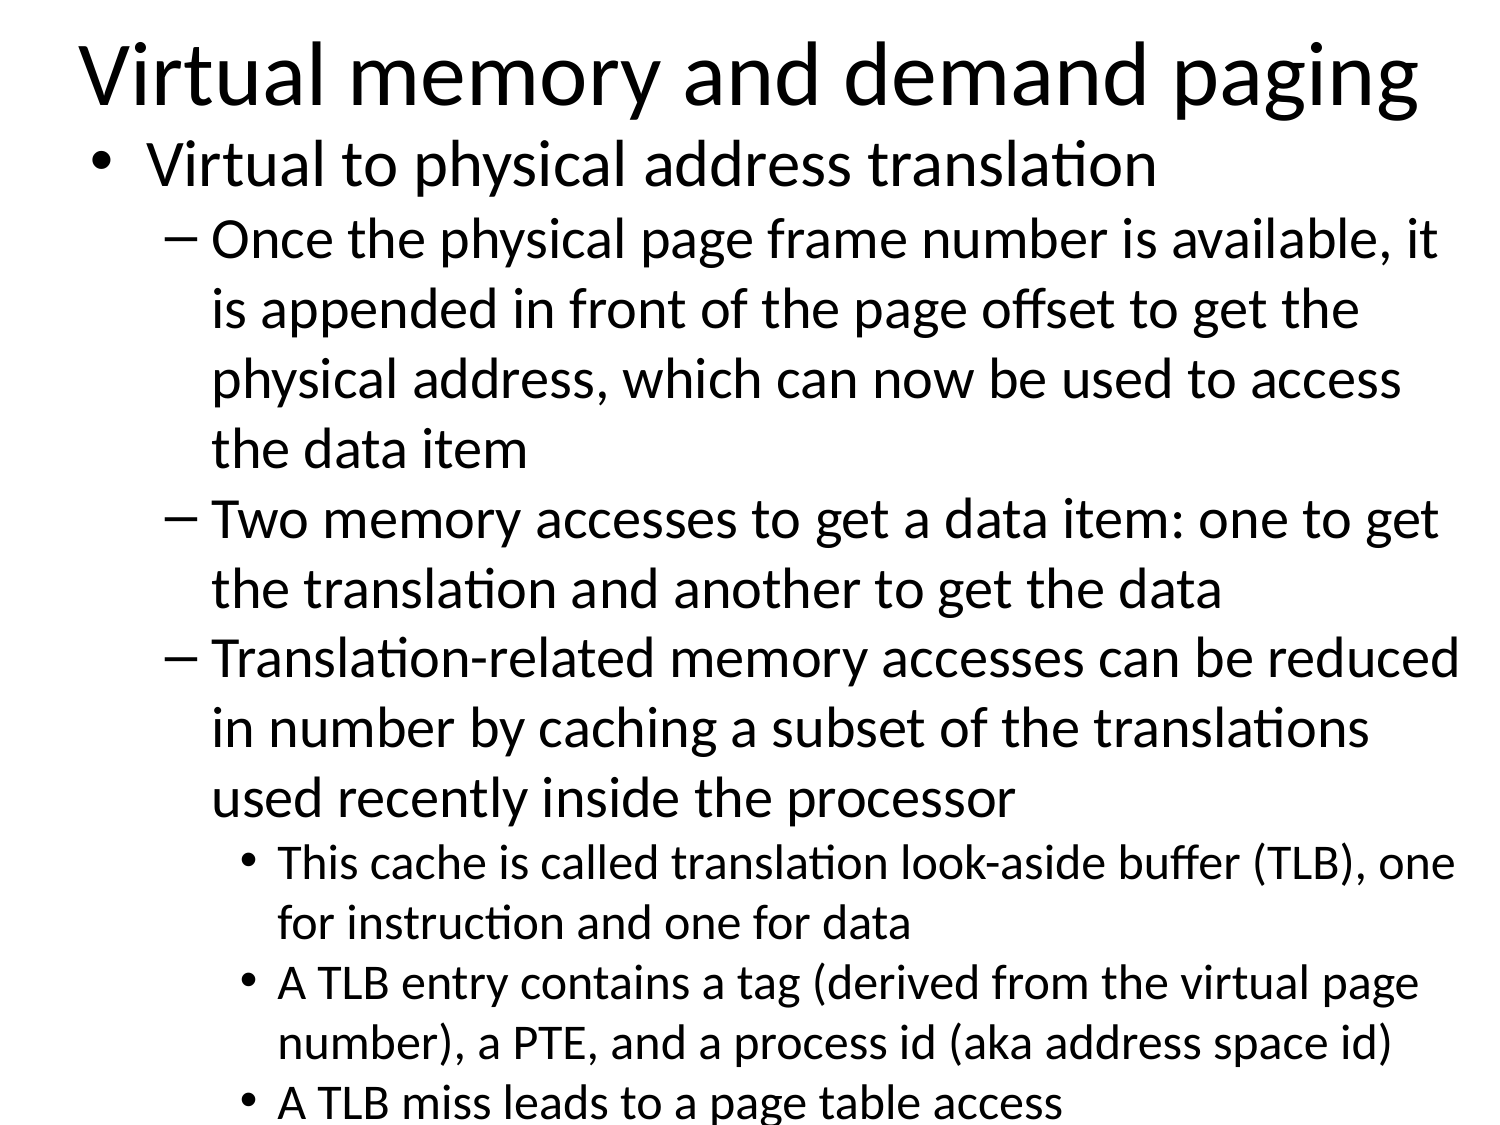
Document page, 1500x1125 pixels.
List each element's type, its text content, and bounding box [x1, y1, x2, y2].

text_box Virtual memory and demand paging [0, 0, 1500, 138]
text_box Virtual to physical address translation Once the physical page frame number is available, it is appended in front of the page offset to get the physical address, which can now be used to access the data item Two memory accesses to get a data item: one to get the translation and another to get the data Translation-related memory accesses can be reduced in number by caching a subset of the translations used recently inside the processor This cache is called translation look-aside buffer (TLB), one for instruction and one for data A TLB entry contains a tag (derived from the virtual page number), a PTE, and a process id (aka address space id) A TLB miss leads to a page table access [75, 112, 1500, 1125]
